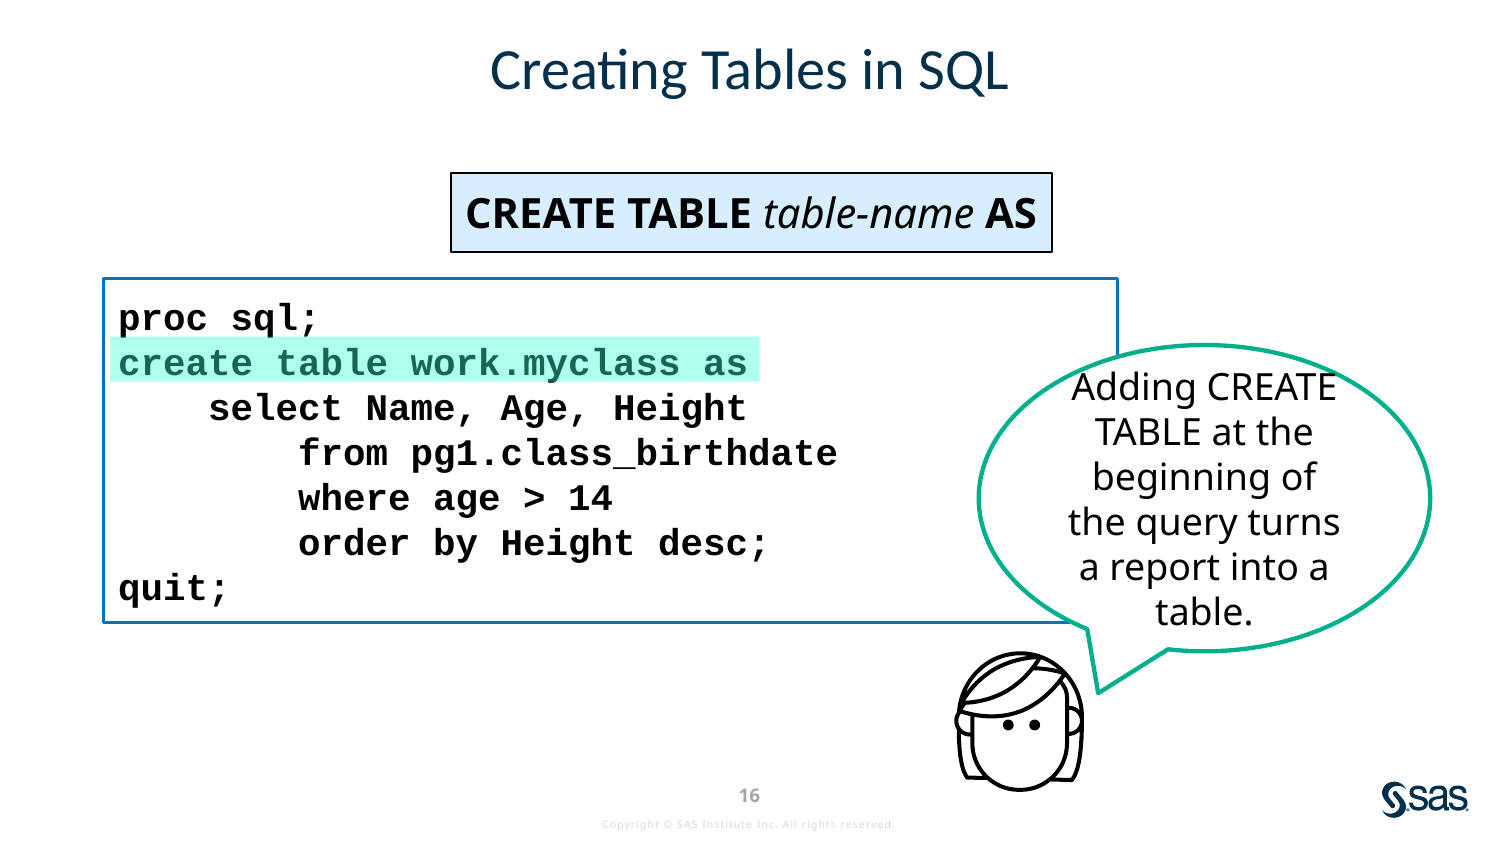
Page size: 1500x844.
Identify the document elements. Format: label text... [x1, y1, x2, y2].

text_box CREATE TABLE table-name AS [450, 172, 1052, 252]
text_box Adding CREATE TABLE at the beginning of the query turns a report into a table. [976, 342, 1433, 696]
text_box [108, 334, 762, 384]
text_box [954, 651, 1085, 792]
title Creating Tables in SQL [102, 31, 1398, 107]
text_box proc sql; create table work.myclass as select Name, Age, Height from pg1.class_birthdate where age > 14 order by Height desc; quit; [103, 278, 1118, 623]
